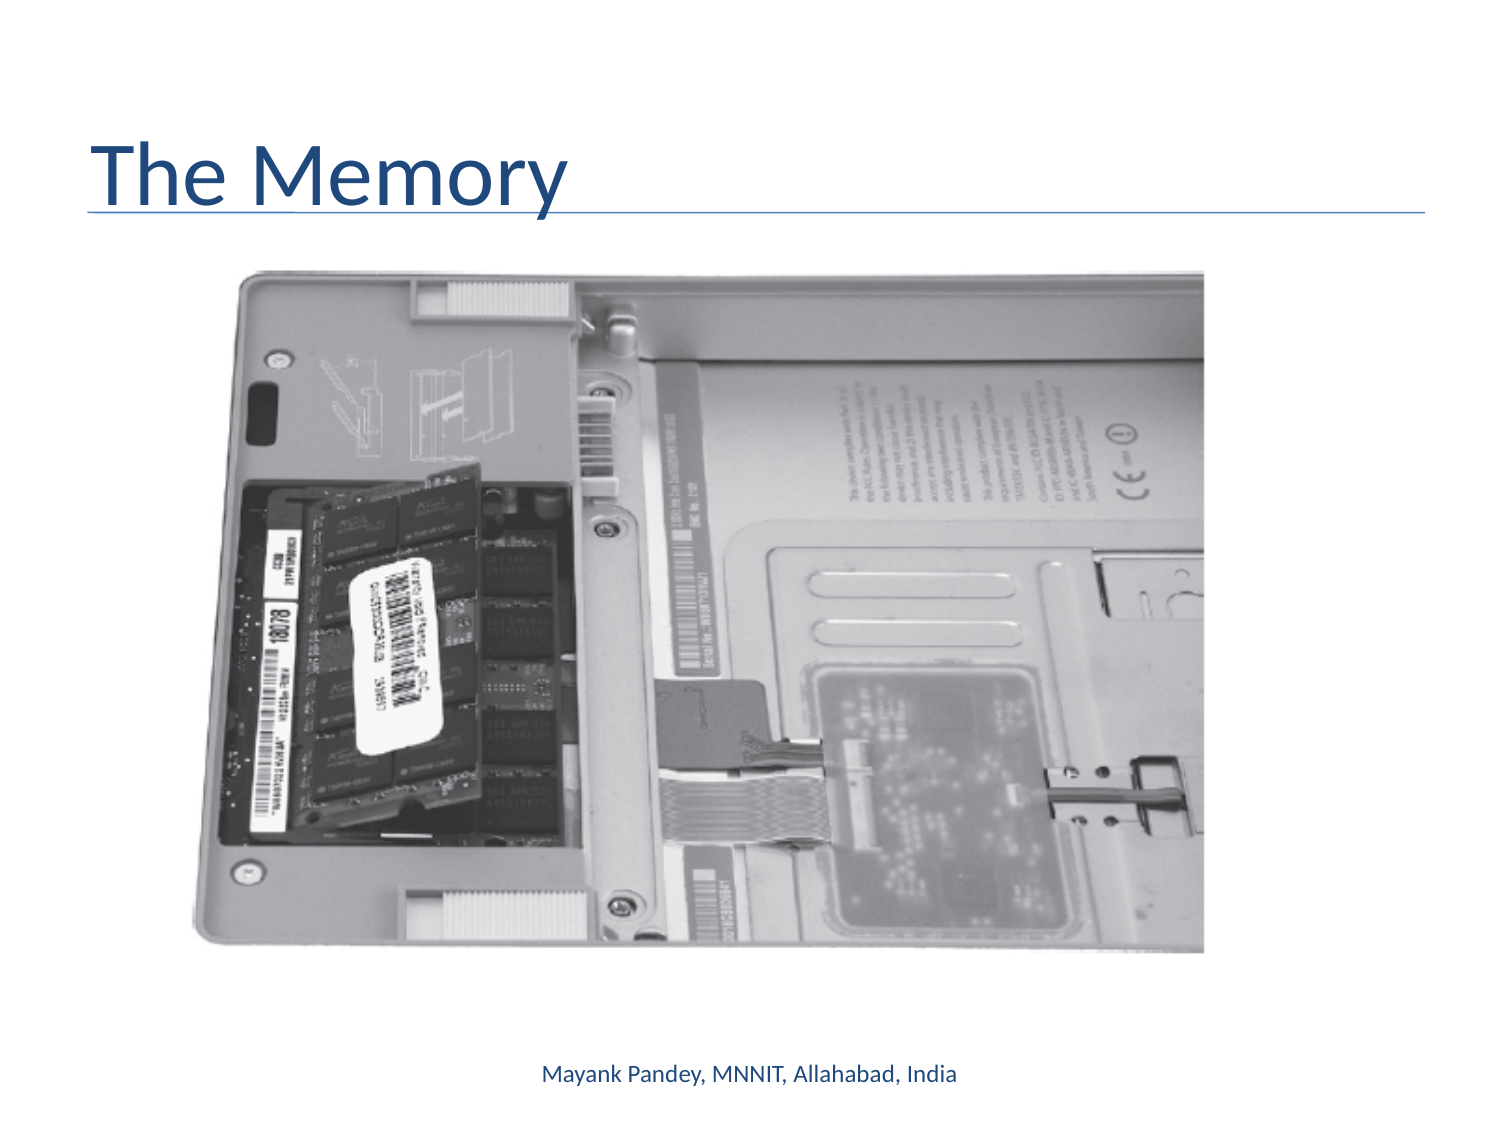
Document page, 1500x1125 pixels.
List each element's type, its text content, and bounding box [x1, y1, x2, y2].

title The Memory [74, 87, 1426, 251]
picture [187, 243, 1226, 963]
footer Mayank Pandey, MNNIT, Allahabad, India [512, 1042, 988, 1103]
